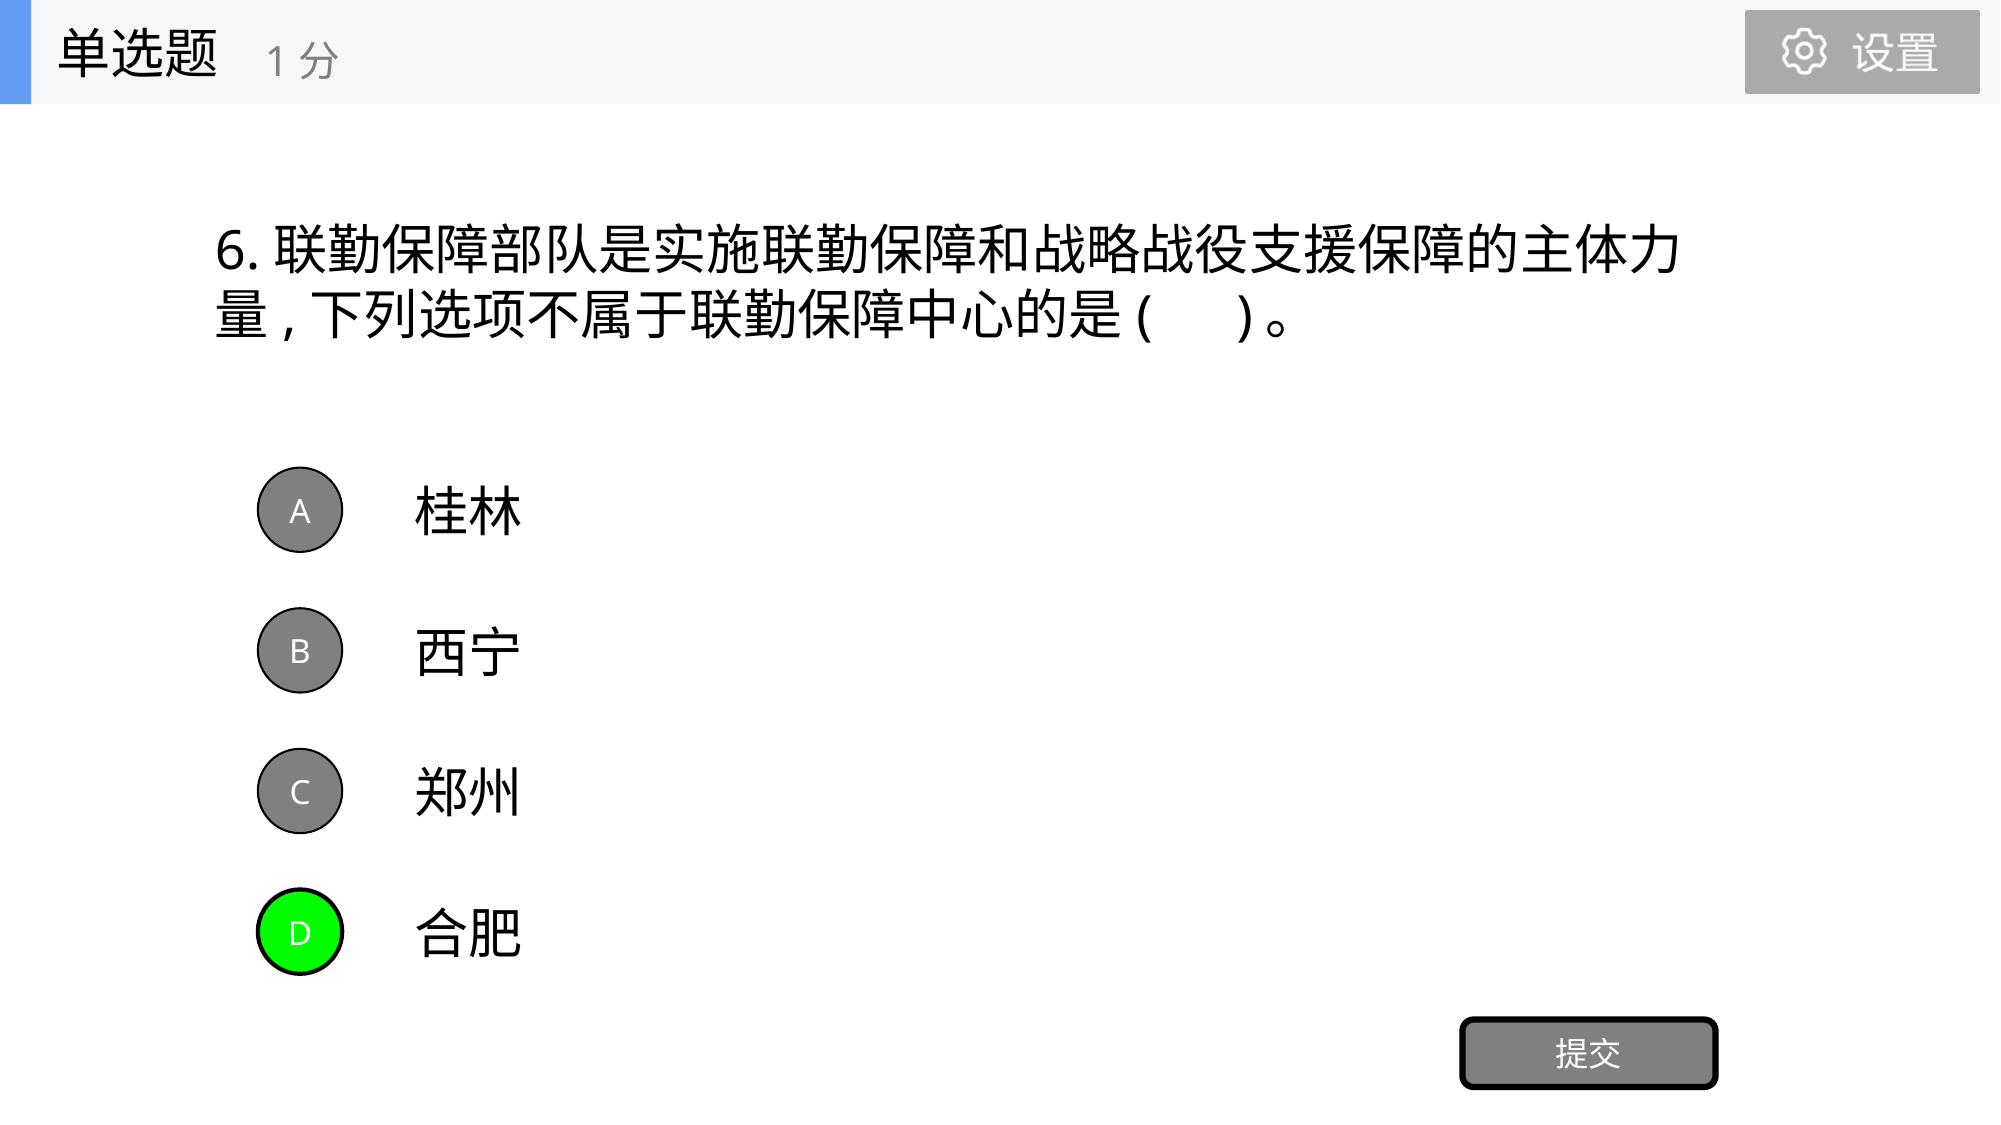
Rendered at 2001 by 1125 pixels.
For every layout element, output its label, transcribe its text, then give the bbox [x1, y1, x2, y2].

text_box D [256, 888, 344, 975]
text_box C [256, 747, 344, 835]
text_box 提交 [1461, 1018, 1717, 1089]
text_box 西宁 [399, 610, 555, 691]
text_box 合肥 [399, 891, 555, 972]
text_box 桂林 [399, 469, 555, 550]
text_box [0, 0, 2000, 105]
picture [1745, 10, 1980, 94]
text_box A [256, 466, 344, 553]
text_box 6.联勤保障部队是实施联勤保障和战略战役支援保障的主体力量,下列选项不属于联勤保障中心的是( )。 [199, 207, 1751, 353]
text_box 郑州 [399, 751, 555, 831]
text_box B [256, 607, 344, 694]
